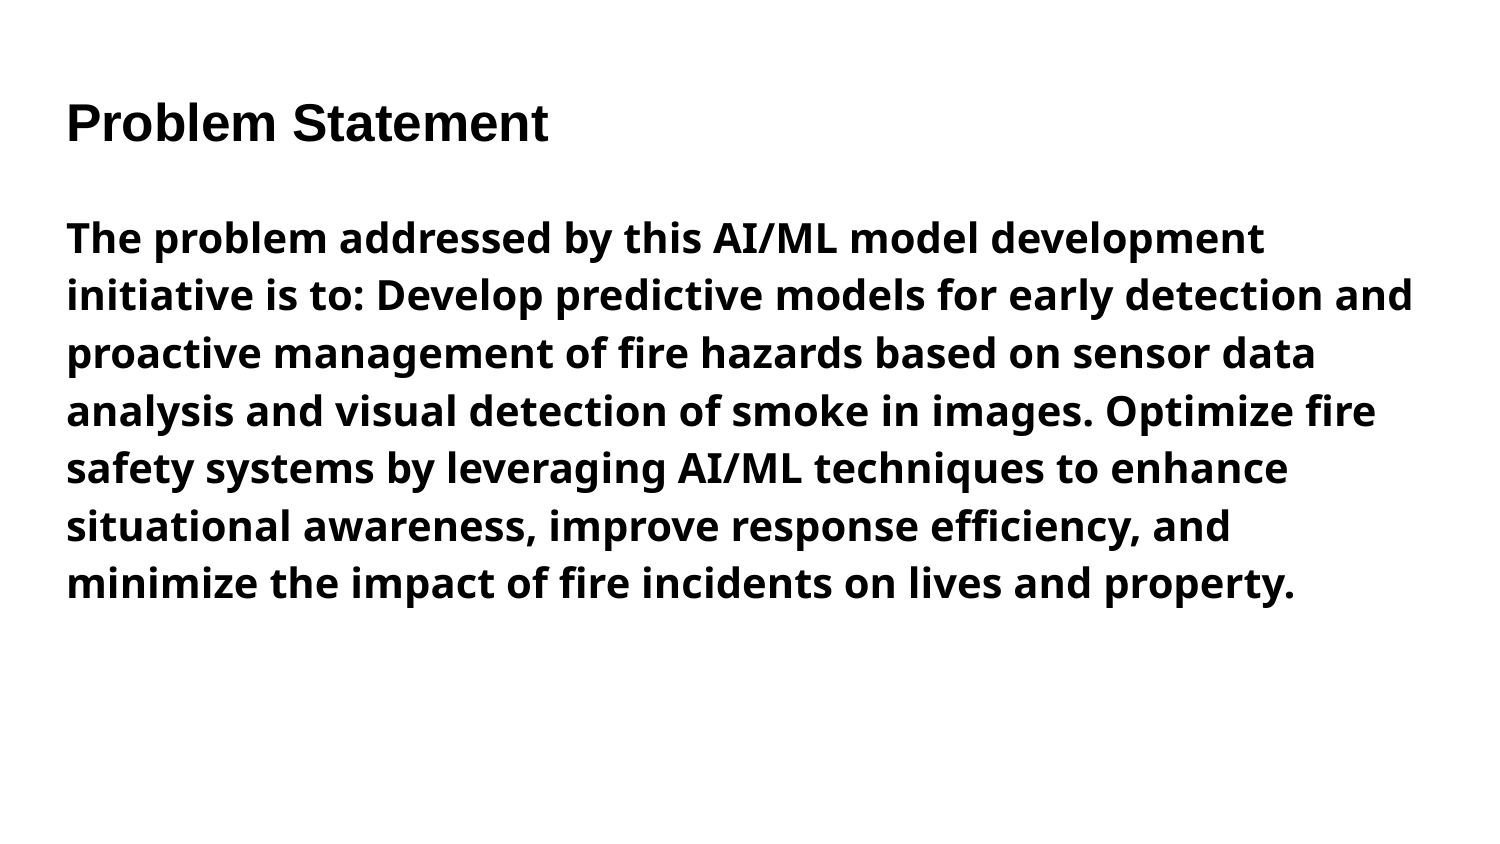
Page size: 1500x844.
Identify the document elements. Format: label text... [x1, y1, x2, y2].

list The problem addressed by this AI/ML model development initiative is to: Develop predictive models for early detection and proactive management of fire hazards based on sensor data analysis and visual detection of smoke in images. Optimize fire safety systems by leveraging AI/ML techniques to enhance situational awareness, improve response efficiency, and minimize the impact of fire incidents on lives and property. [51, 189, 1449, 750]
title Problem Statement [51, 72, 1449, 167]
